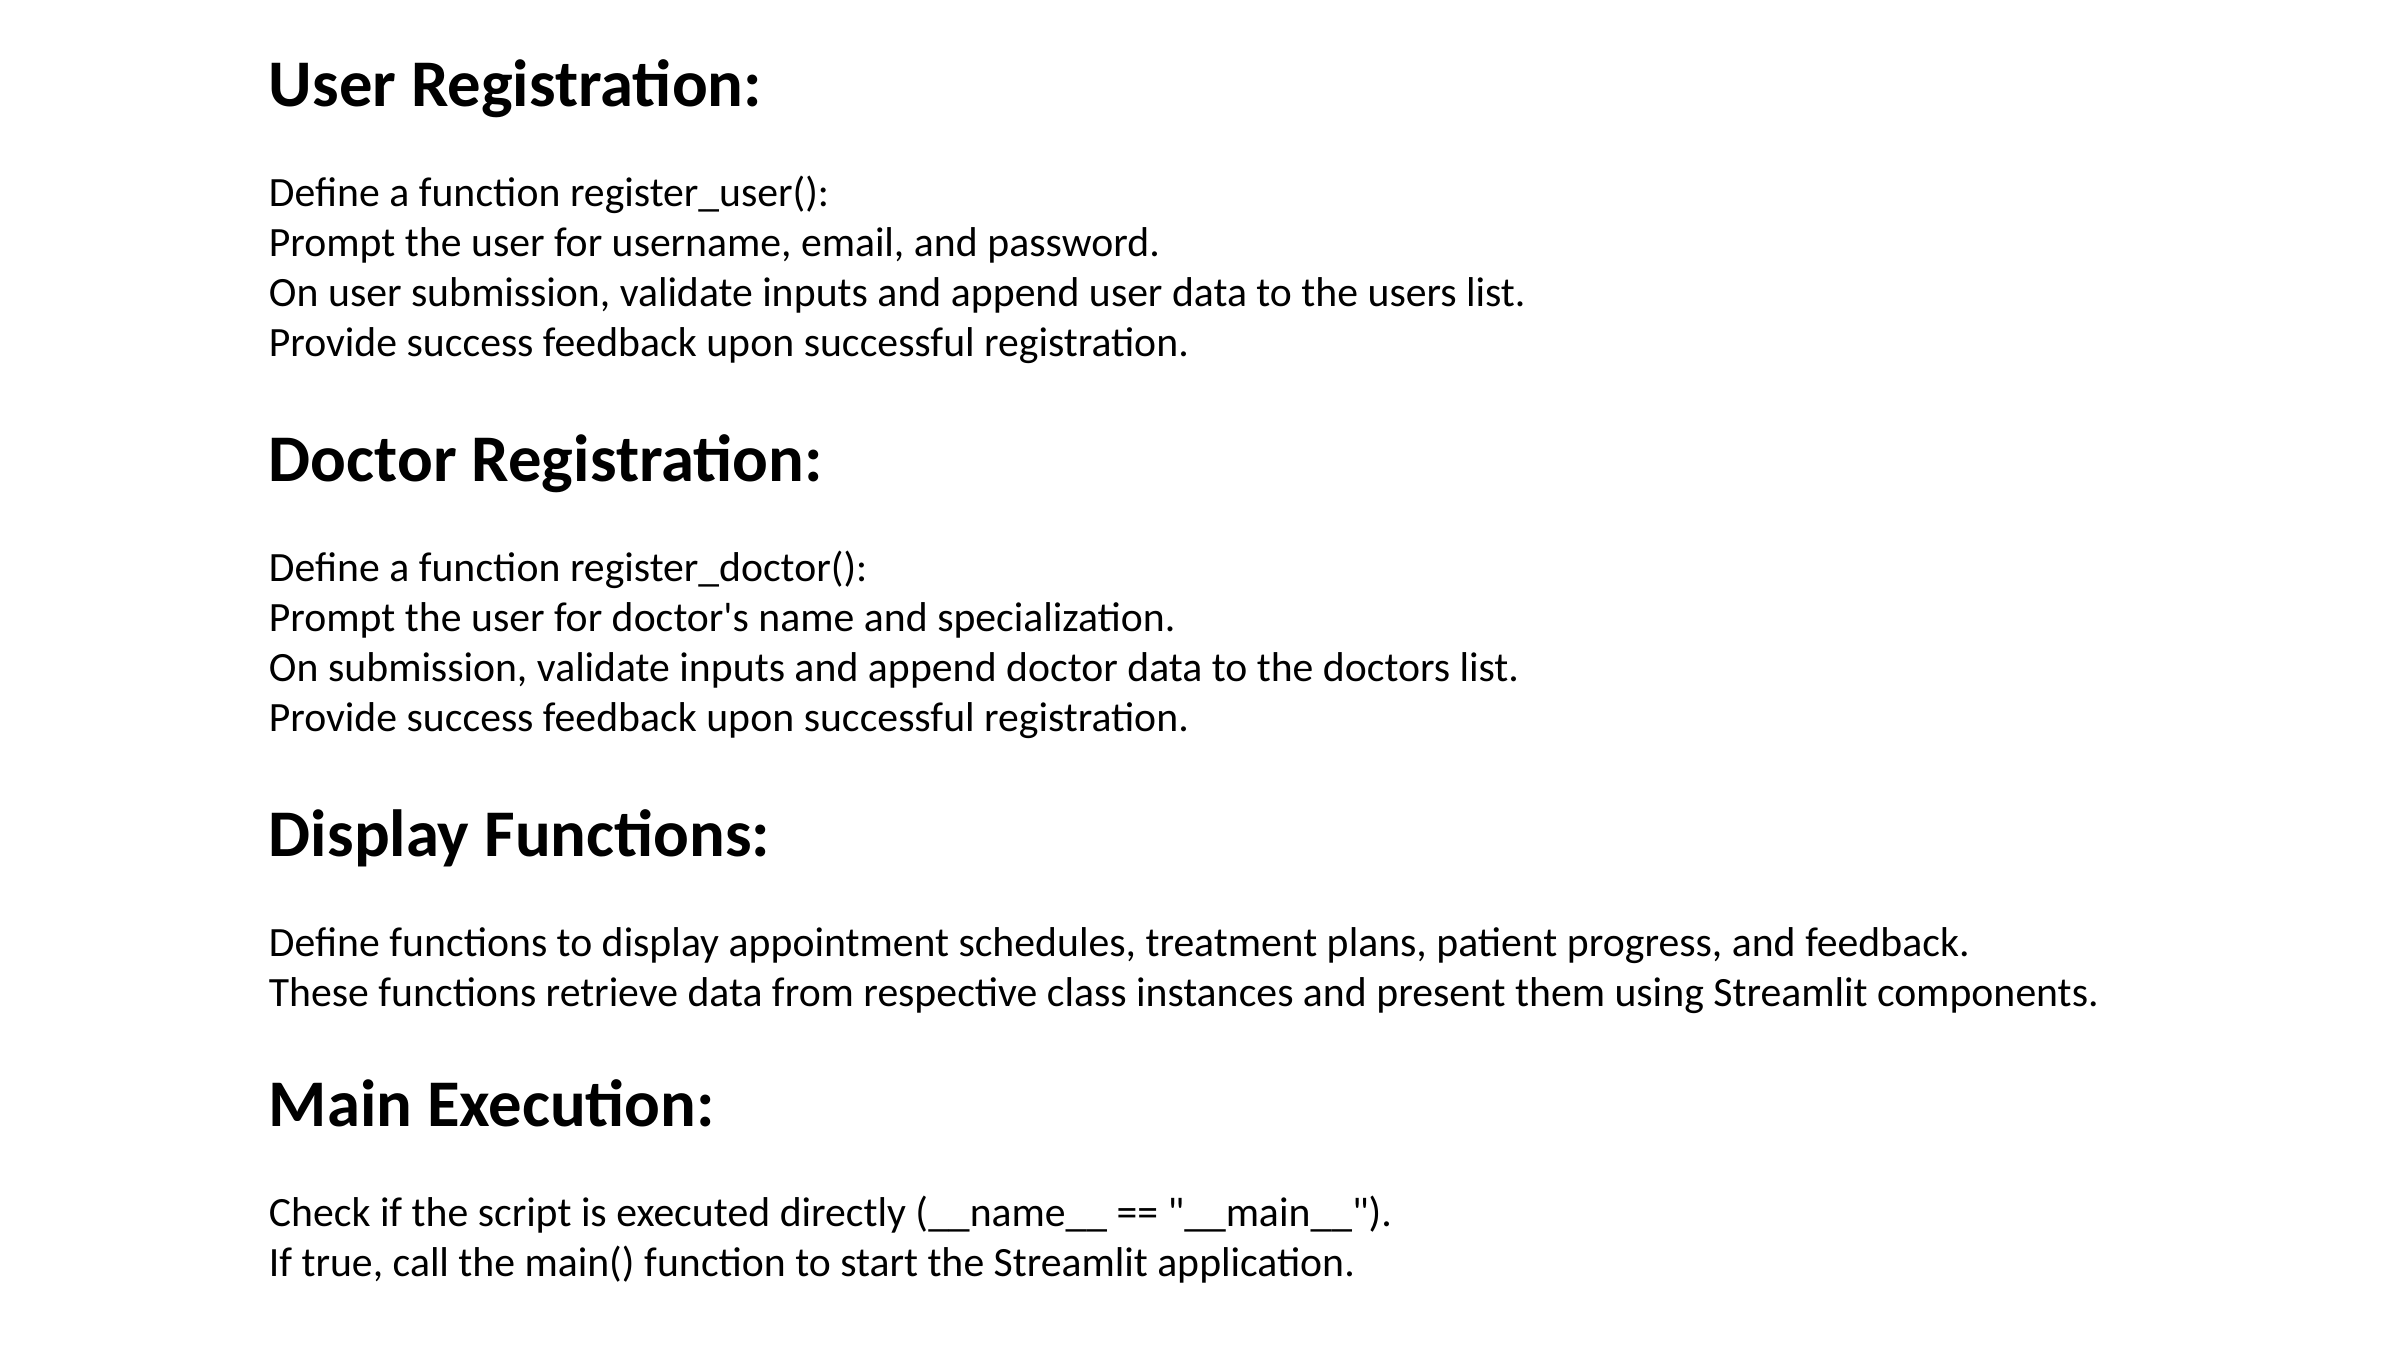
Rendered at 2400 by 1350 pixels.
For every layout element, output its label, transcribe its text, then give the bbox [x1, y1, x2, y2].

text_box User Registration: Define a function register_user(): Prompt the user for username, email, and password. On user submission, validate inputs and append user data to the users list. Provide success feedback upon successful registration. Doctor Registration: Define a function register_doctor(): Prompt the user for doctor's name and specialization. On submission, validate inputs and append doctor data to the doctors list. Provide success feedback upon successful registration. Display Functions: Define functions to display appointment schedules, treatment plans, patient progress, and feedback. These functions retrieve data from respective class instances and present them using Streamlit components. Main Execution: Check if the script is executed directly (__name__ == "__main__"). If true, call the main() function to start the Streamlit application. [254, 32, 2222, 1106]
